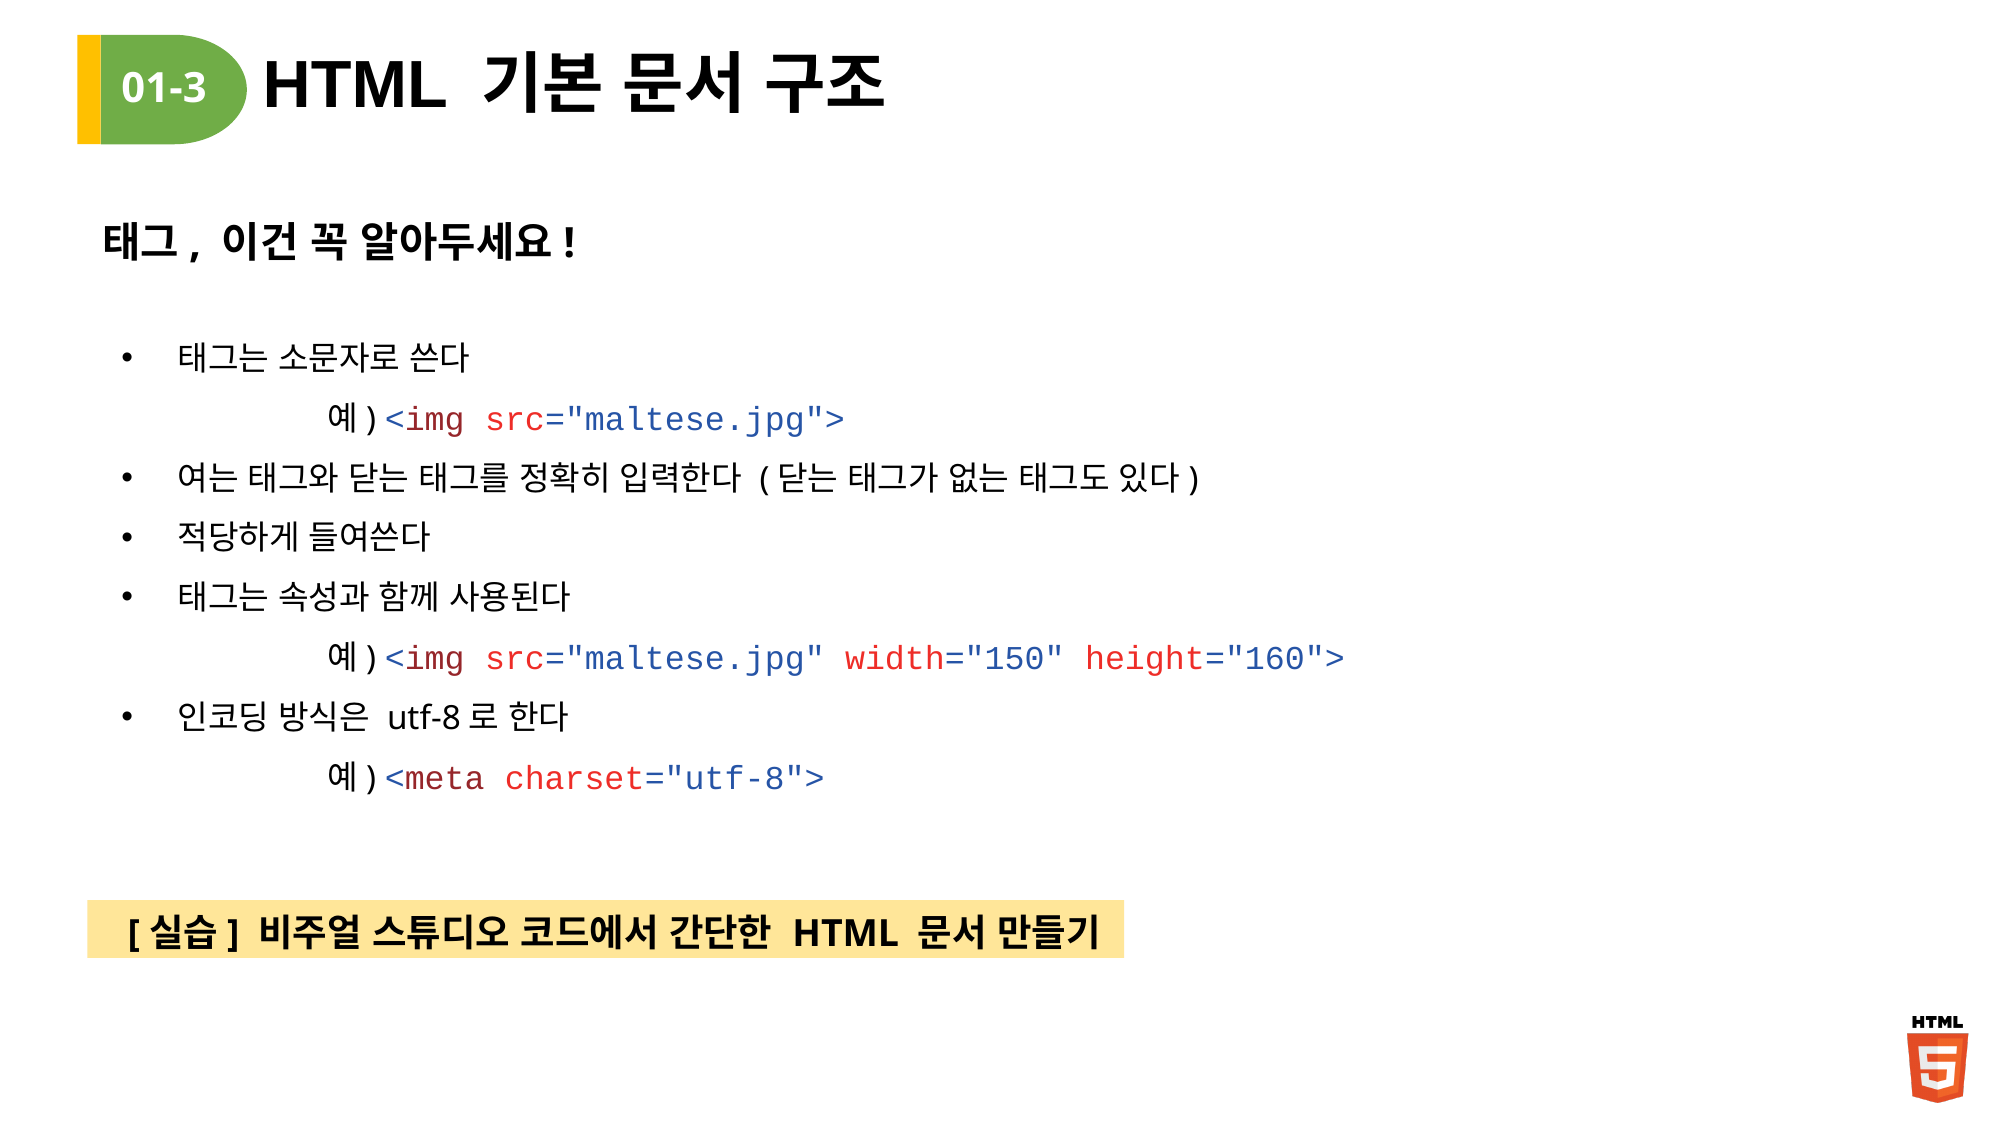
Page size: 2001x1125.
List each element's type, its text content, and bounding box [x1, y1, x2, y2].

text_box 태그는 소문자로 쓴다 예) <img src="maltese.jpg"> 여는 태그와 닫는 태그를 정확히 입력한다 (닫는 태그가 없는 태그도 있다) 적당하게 들여쓴다 태그는 속성과 함께 사용된다 예) <img src="maltese.jpg" width="150" height="160"> 인코딩 방식은 utf-8로 한다 예) <meta charset="utf-8"> [106, 309, 1812, 804]
picture [1894, 1016, 1981, 1103]
text_box [86, 899, 1125, 959]
text_box 태그, 이건 꼭 알아두세요! [87, 207, 920, 273]
text_box HTML 기본 문서 구조 [247, 30, 1740, 141]
text_box 01-3 [106, 52, 247, 118]
text_box [실습] 비주얼 스튜디오 코드에서 간단한 HTML 문서 만들기 [112, 901, 1116, 962]
